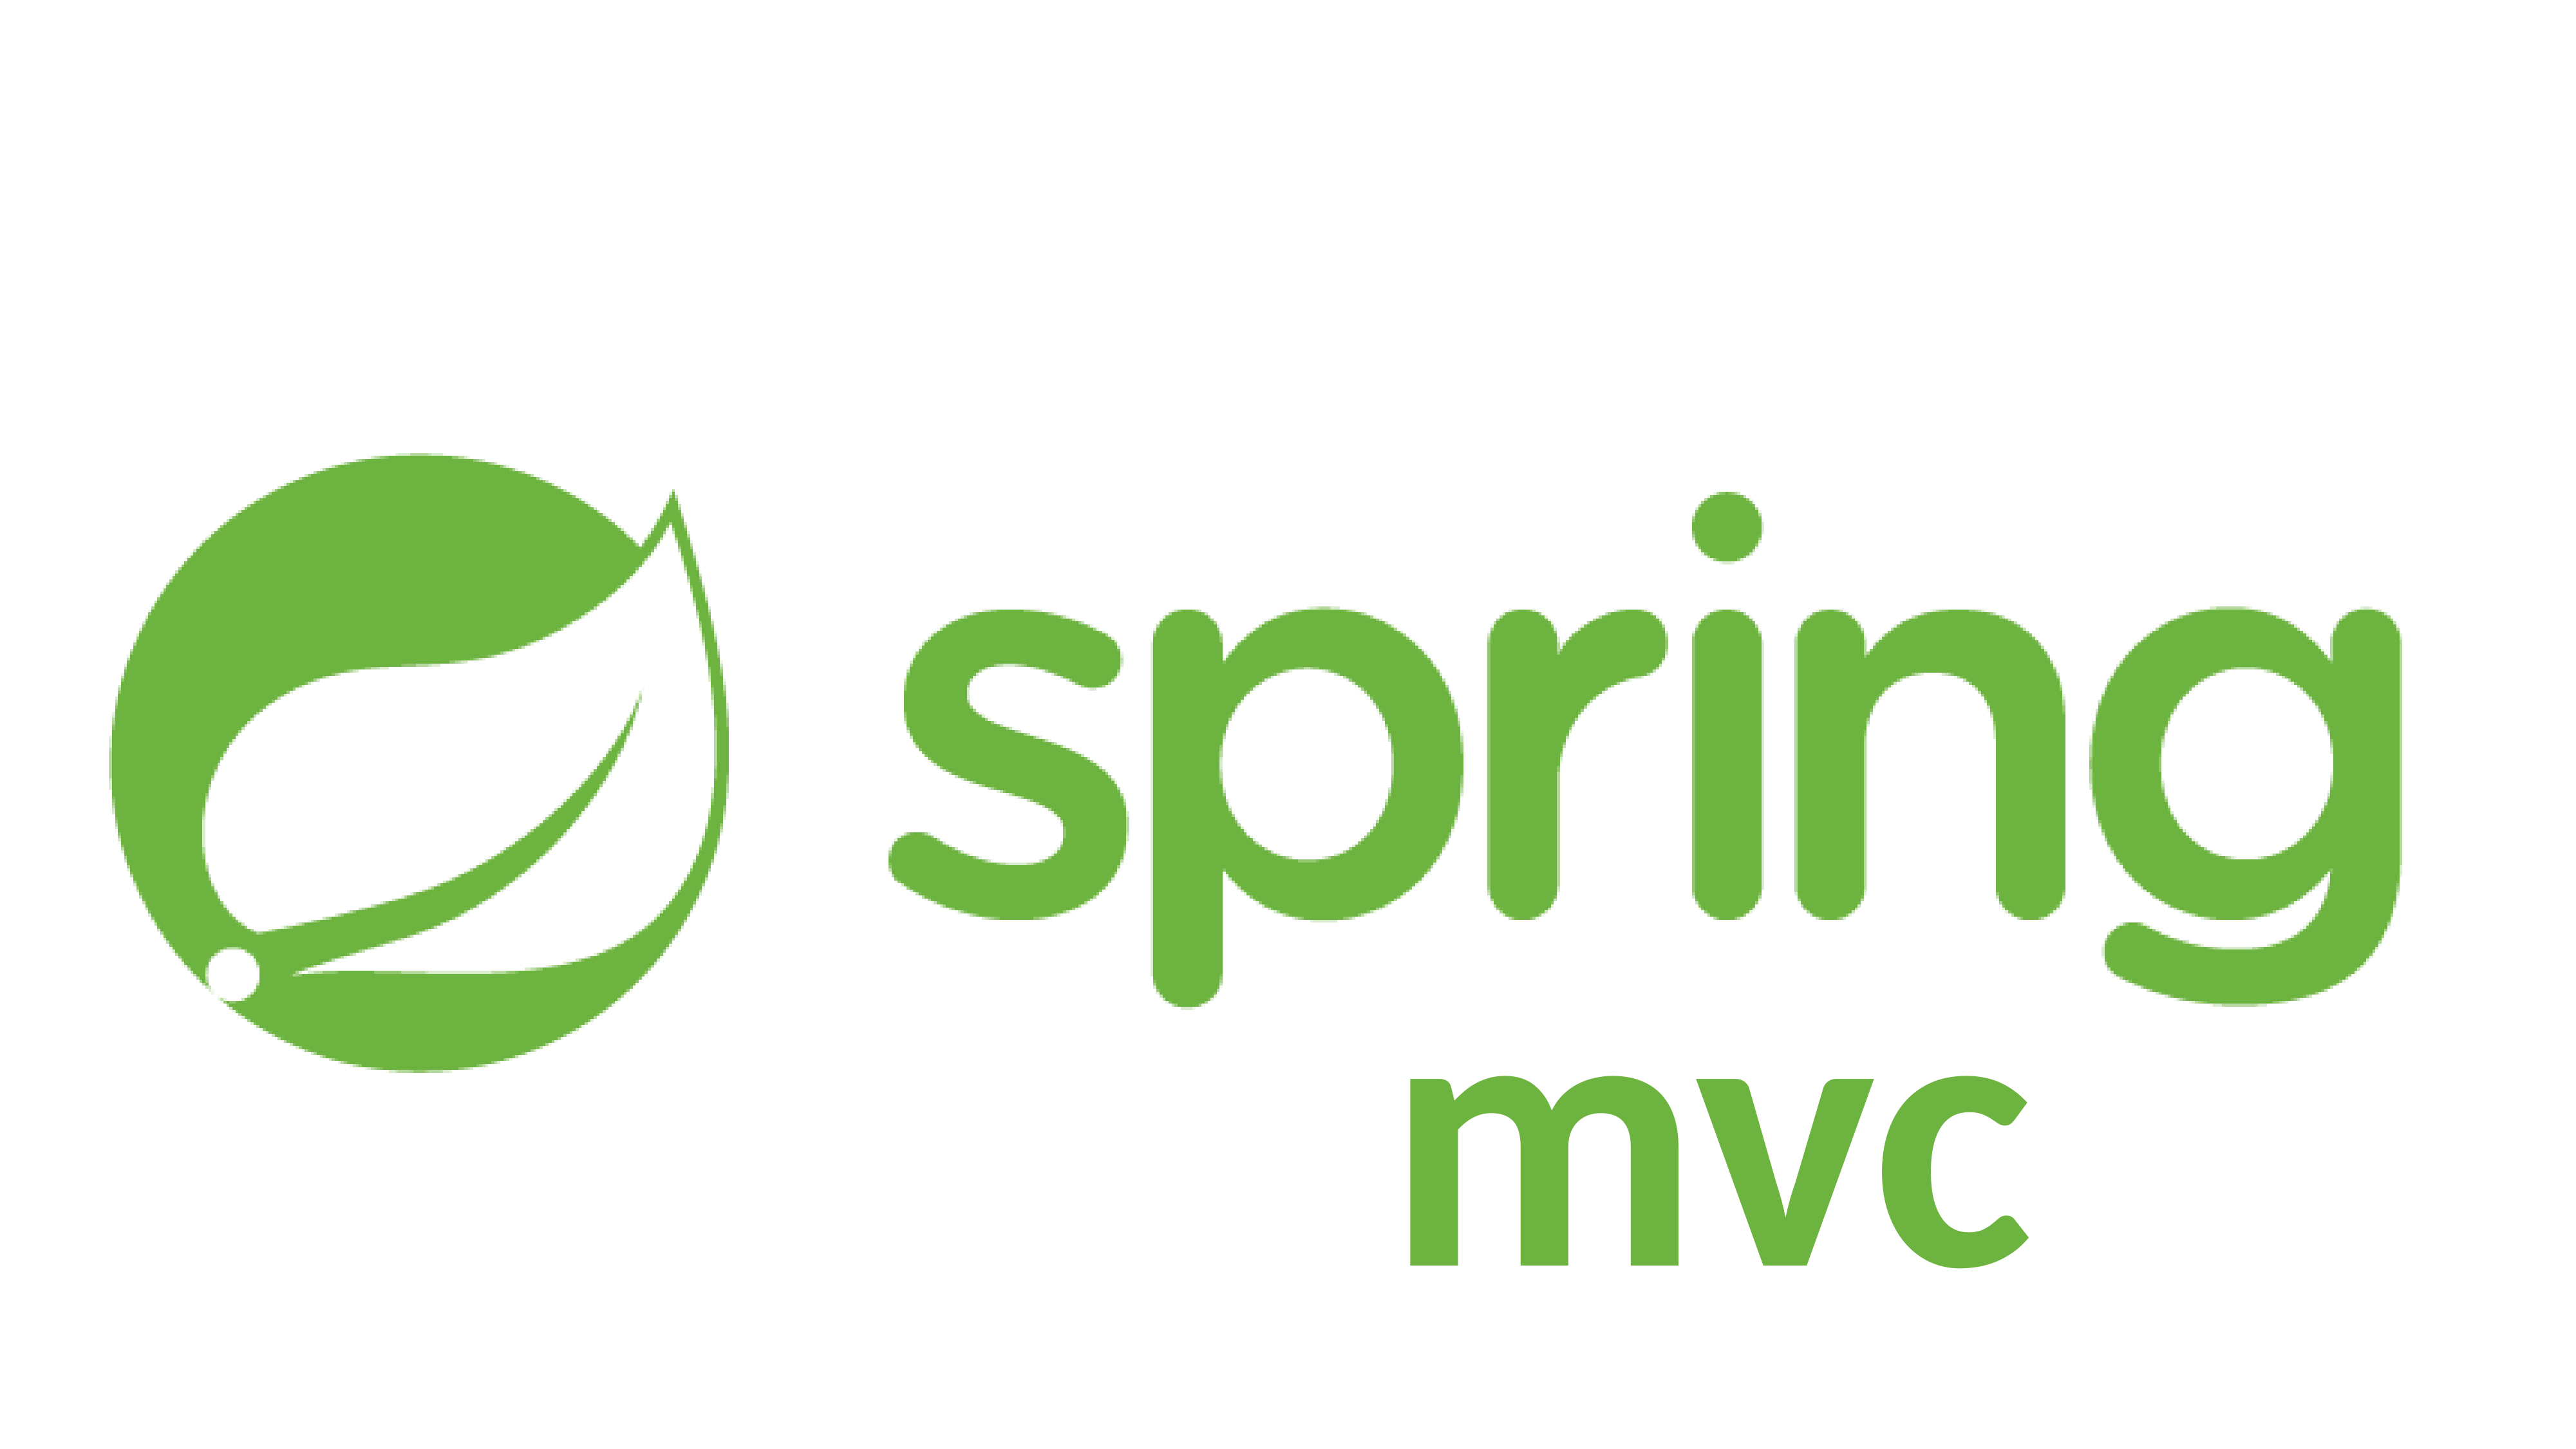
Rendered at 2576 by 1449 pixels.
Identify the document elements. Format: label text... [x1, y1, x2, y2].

text_box mvc [1377, 876, 2201, 1348]
picture [7, 53, 2568, 1396]
